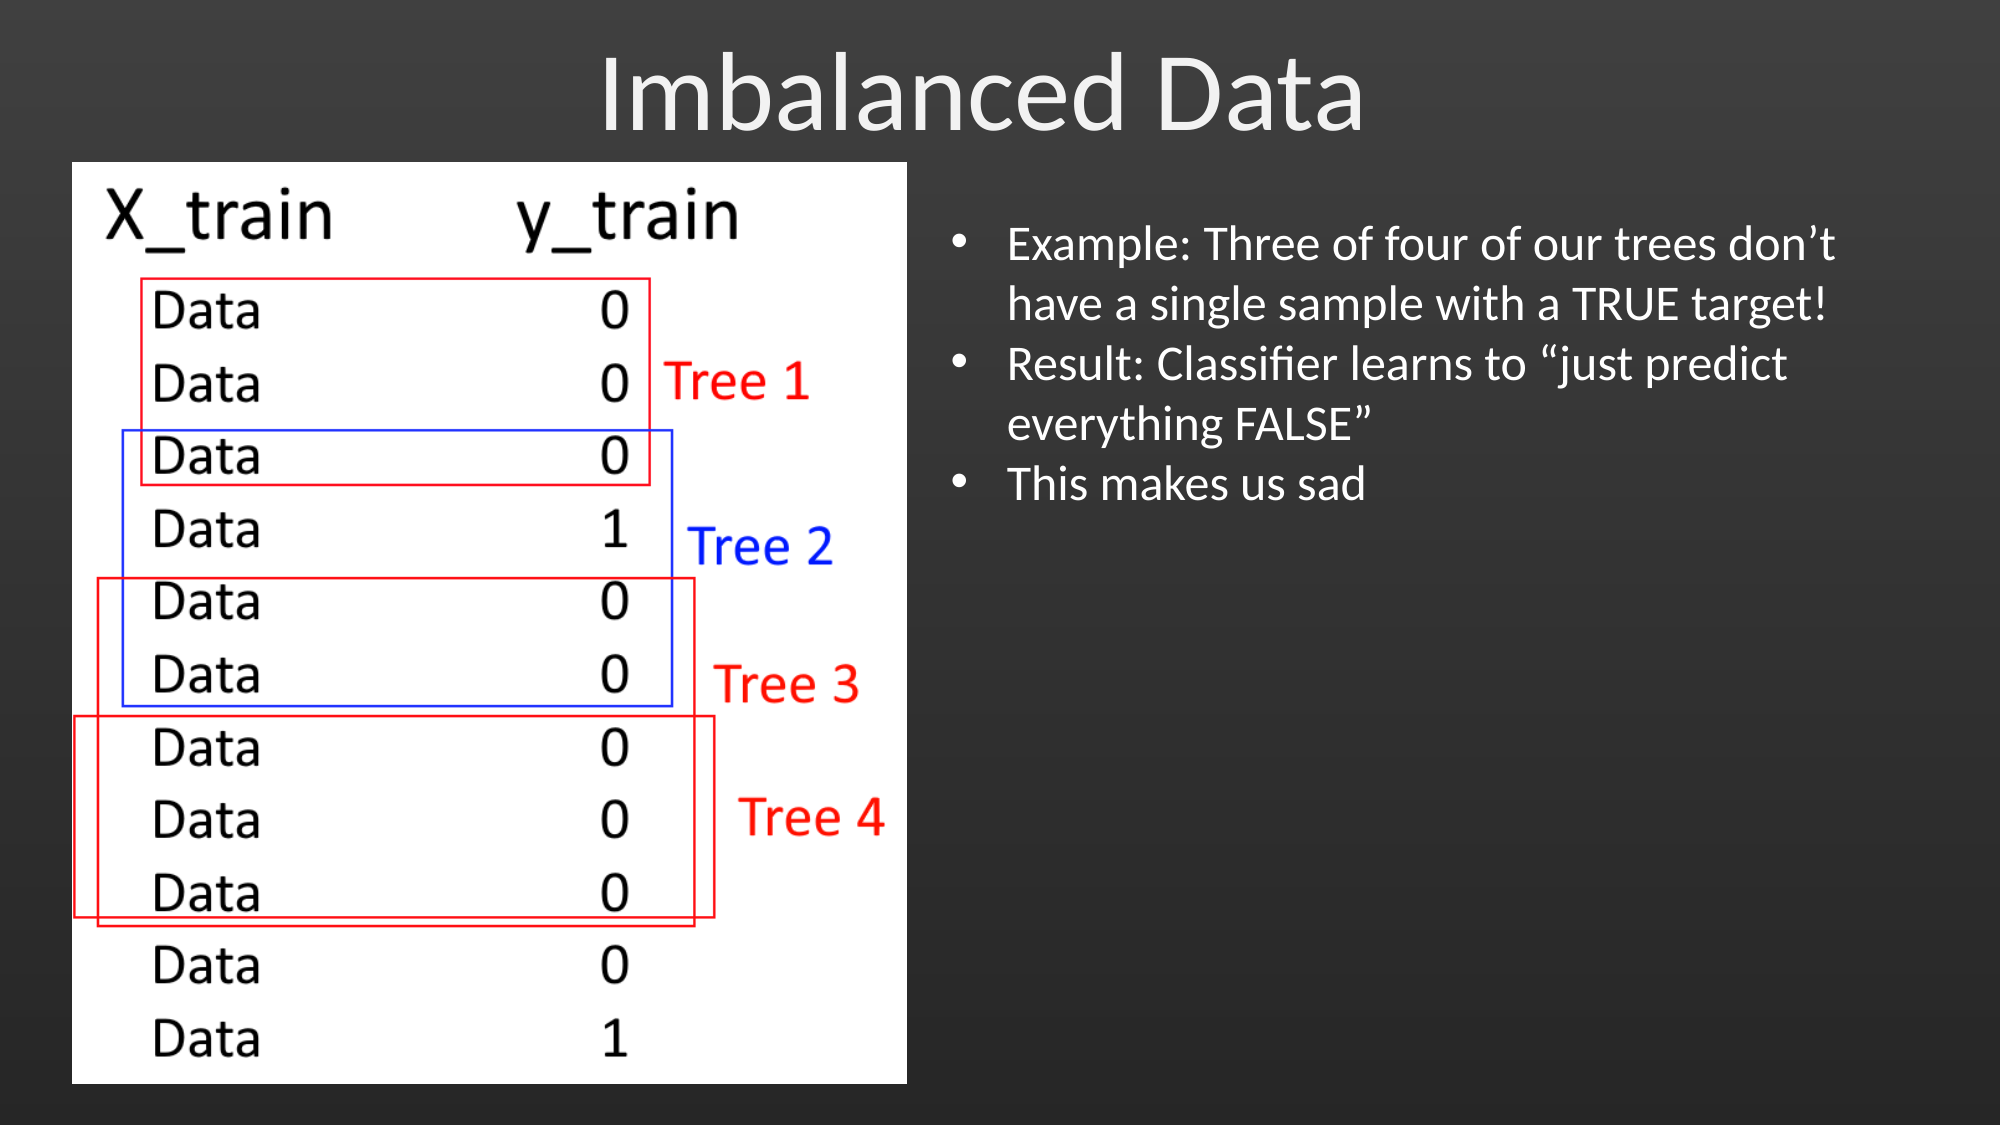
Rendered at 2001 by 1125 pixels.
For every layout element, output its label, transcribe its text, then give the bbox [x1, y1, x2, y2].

picture [72, 162, 907, 1084]
text_box Example: Three of four of our trees don’t have a single sample with a TRUE target! Result: Classifier learns to “just predict everything FALSE” This makes us sad [935, 203, 1948, 569]
text_box Imbalanced Data [582, 10, 1383, 161]
